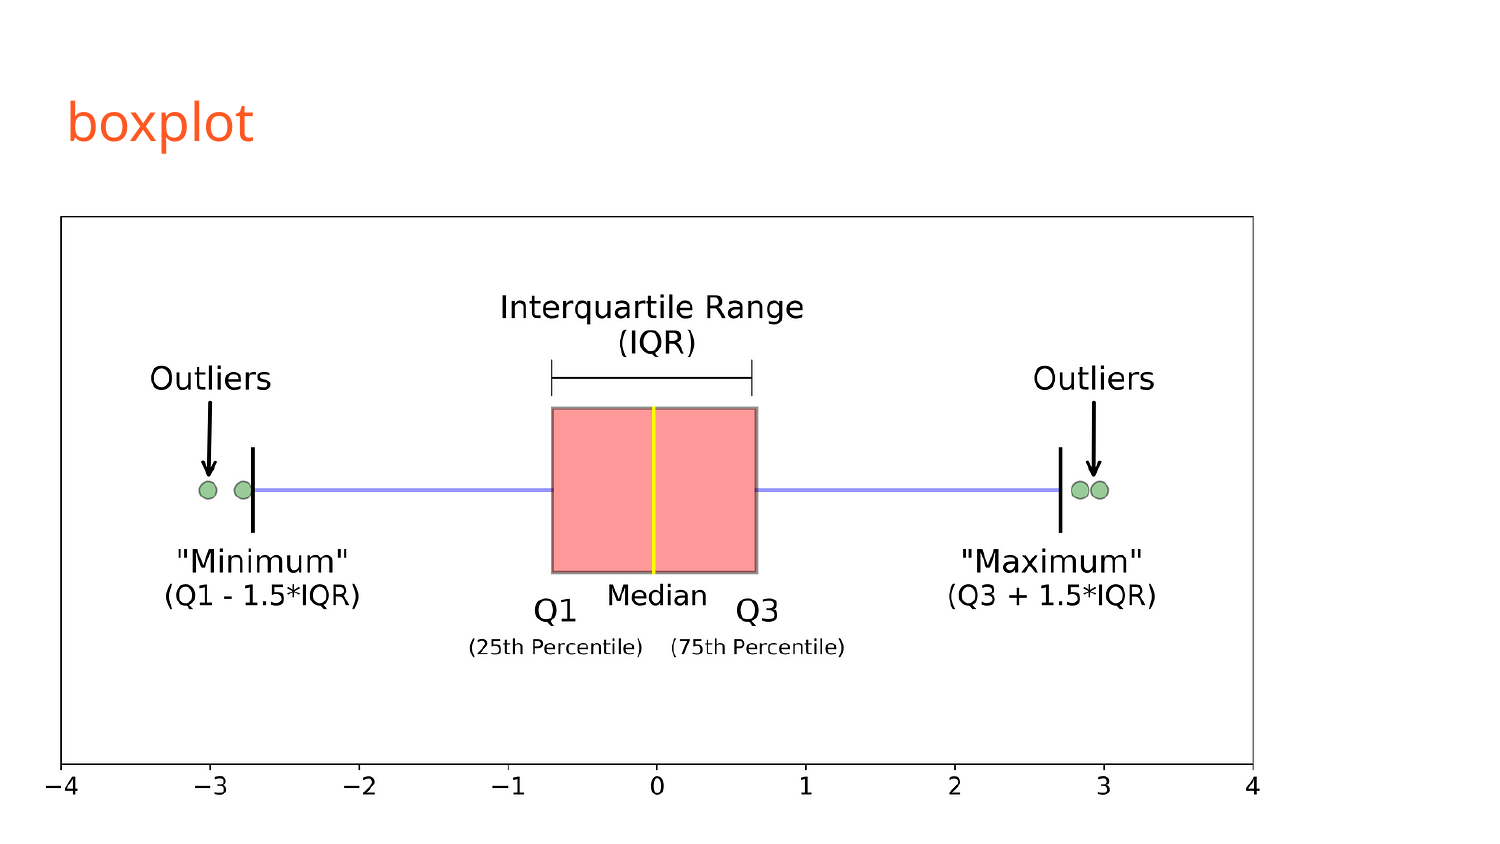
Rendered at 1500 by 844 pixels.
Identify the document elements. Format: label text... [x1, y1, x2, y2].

picture [24, 191, 1279, 819]
title boxplot [51, 72, 1449, 167]
